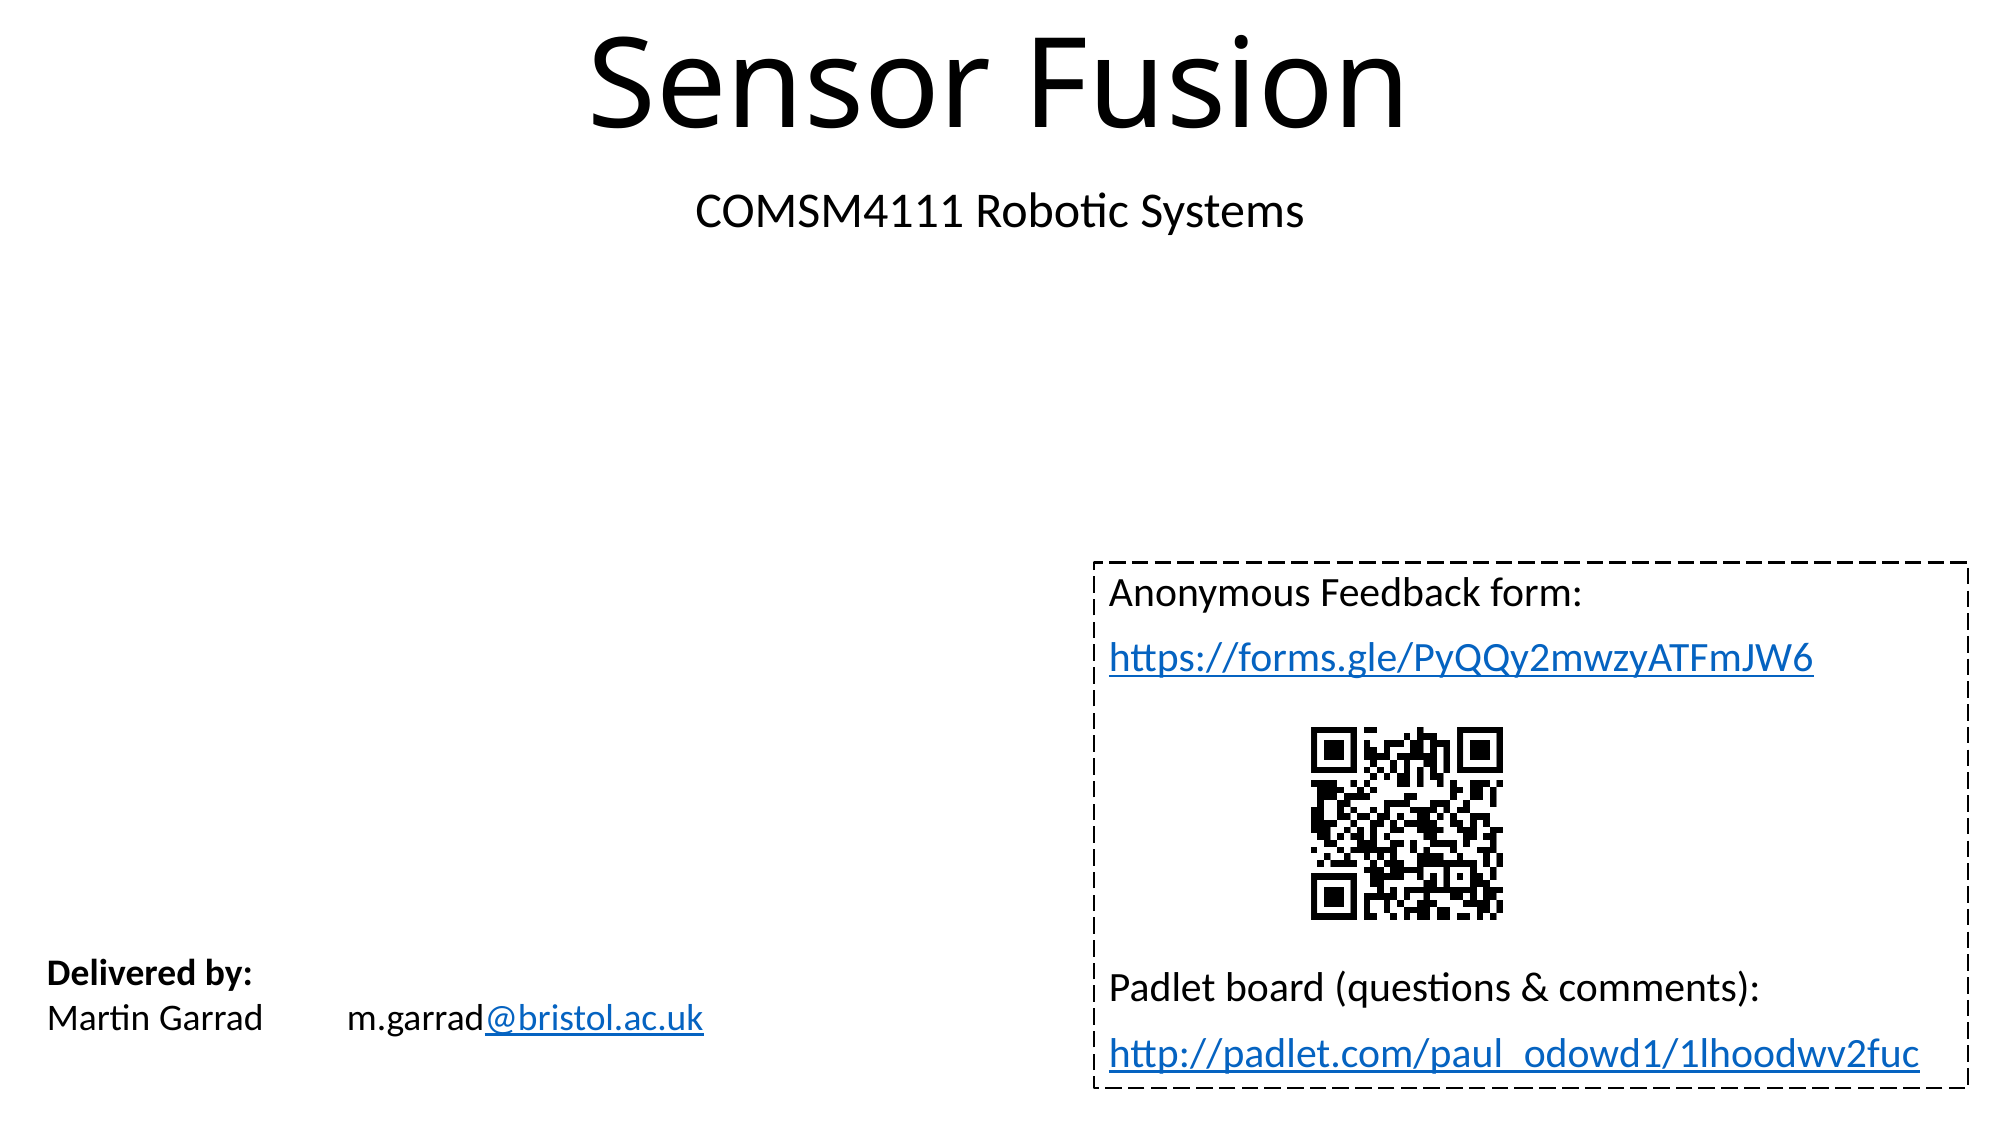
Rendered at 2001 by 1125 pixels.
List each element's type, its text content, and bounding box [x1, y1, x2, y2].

picture [1282, 698, 1531, 948]
text_box Anonymous Feedback form: https://forms.gle/PyQQy2mwzyATFmJW6 Padlet board (questions & comments): http://padlet.com/paul_odowd1/1lhoodwv2fuc [1093, 562, 1968, 1088]
text_box Delivered by: Martin Garrad m.garrad@bristol.ac.uk [32, 940, 792, 1046]
title Sensor Fusion [249, 0, 1750, 163]
subtitle COMSM4111 Robotic Systems [249, 177, 1750, 449]
